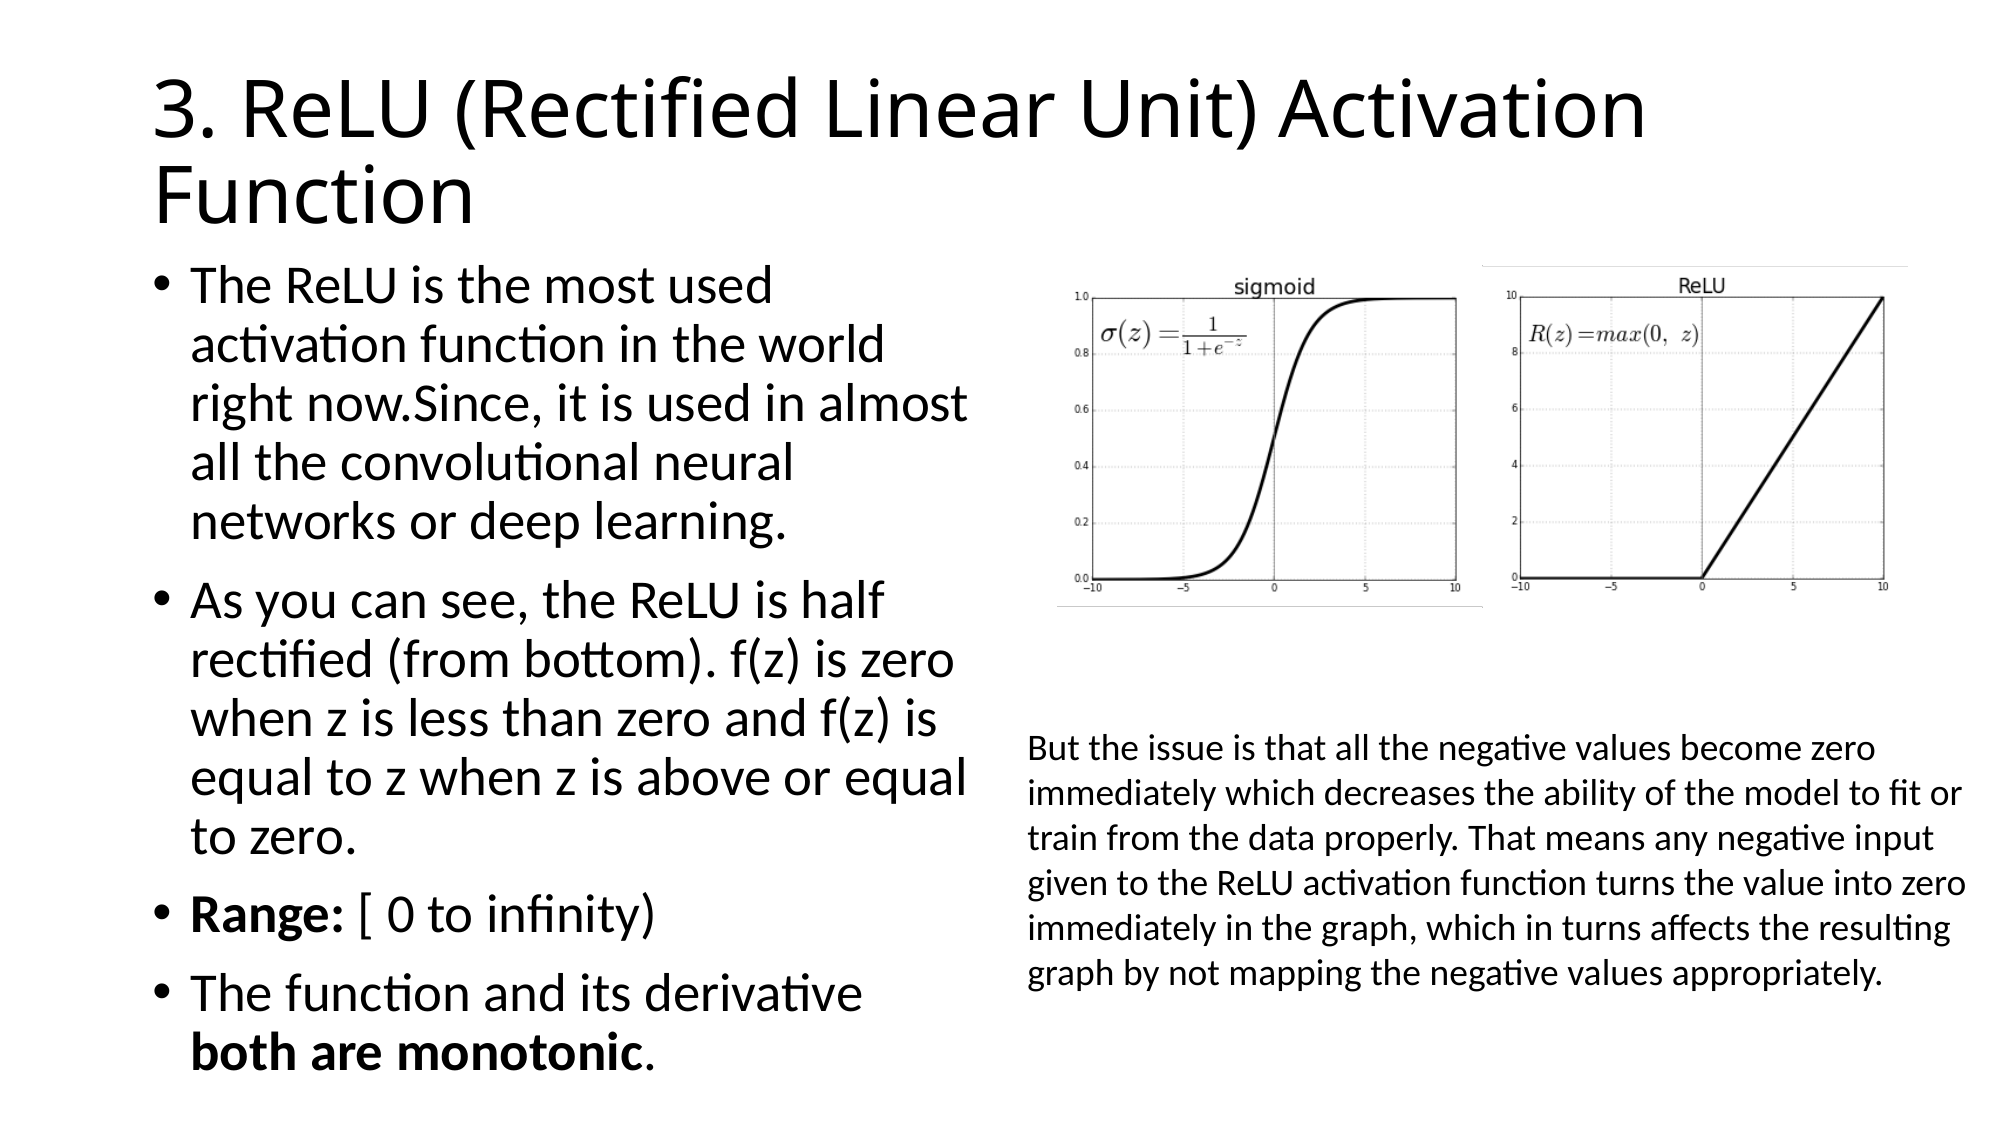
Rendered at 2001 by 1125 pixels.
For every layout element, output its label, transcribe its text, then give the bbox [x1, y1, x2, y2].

text_box But the issue is that all the negative values become zero immediately which decreases the ability of the model to fit or train from the data properly. That means any negative input given to the ReLU activation function turns the value into zero immediately in the graph, which in turns affects the resulting graph by not mapping the negative values appropriately. [1012, 715, 2000, 1001]
title 3. ReLU (Rectified Linear Unit) Activation Function [137, 59, 1977, 250]
list The ReLU is the most used activation function in the world right now.Since, it is used in almost all the convolutional neural networks or deep learning. As you can see, the ReLU is half rectified (from bottom). f(z) is zero when z is less than zero and f(z) is equal to z when z is above or equal to zero. Range: [ 0 to infinity) The function and its derivative both are monotonic. [137, 249, 988, 1101]
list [1057, 265, 1908, 608]
